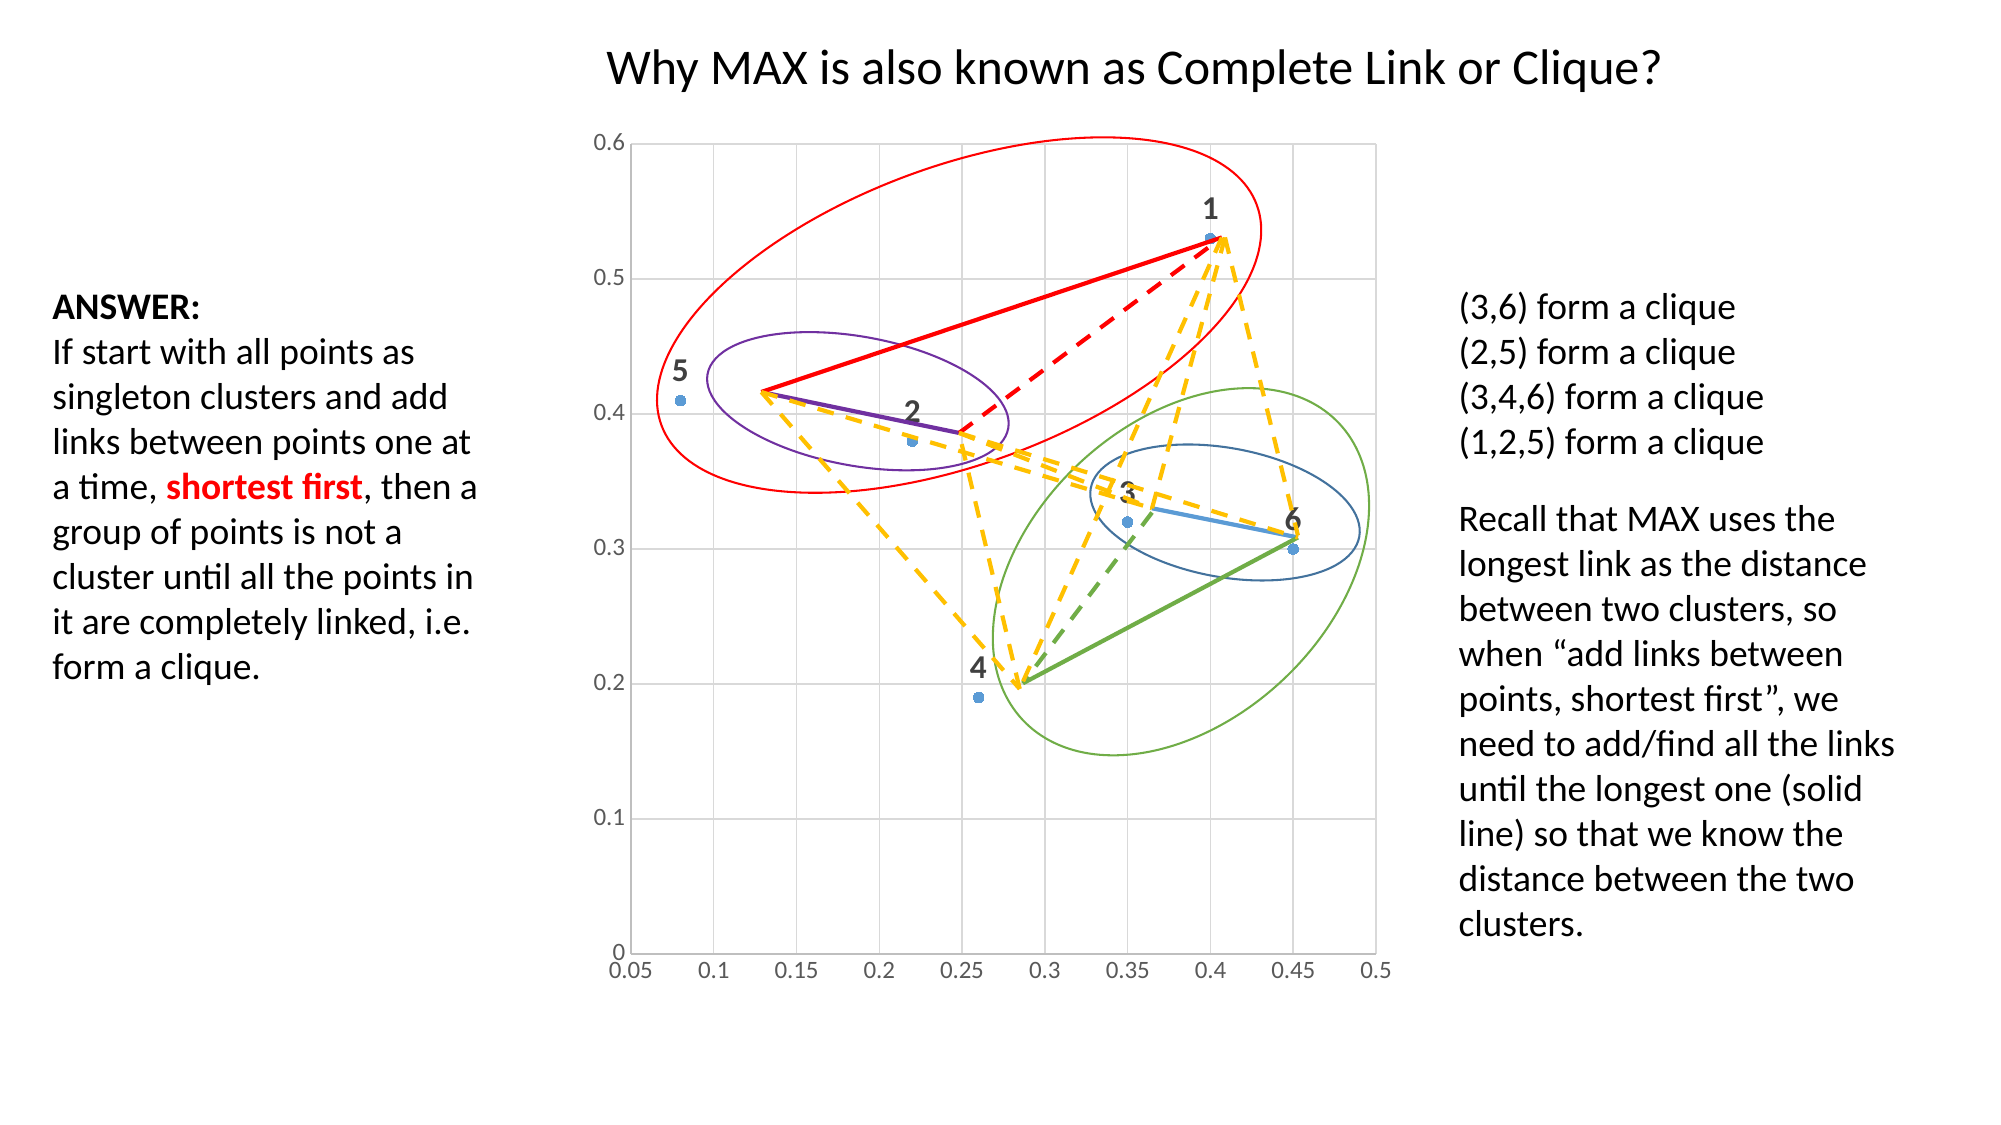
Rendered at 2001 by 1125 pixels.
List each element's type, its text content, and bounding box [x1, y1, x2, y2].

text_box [1224, 237, 1298, 432]
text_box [1019, 237, 1222, 689]
chart [576, 113, 1409, 1003]
text_box Why MAX is also known as Complete Link or Clique? [591, 27, 1788, 103]
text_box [761, 237, 1019, 391]
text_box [1222, 432, 1298, 538]
text_box Recall that MAX uses the longest link as the distance between two clusters, so when “add links between points, shortest first”, we need to add/find all the links until the longest one (solid line) so that we know the distance between the two clusters. [1443, 486, 1917, 952]
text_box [761, 391, 1019, 689]
text_box (3,6) form a clique (2,5) form a clique (3,4,6) form a clique (1,2,5) form a clique [1443, 274, 1917, 470]
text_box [1222, 538, 1298, 684]
text_box ANSWER: If start with all points as singleton clusters and add links between points one at a time, shortest first, then a group of points is not a cluster until all the points in it are completely linked, i.e. form a clique. [37, 274, 511, 695]
